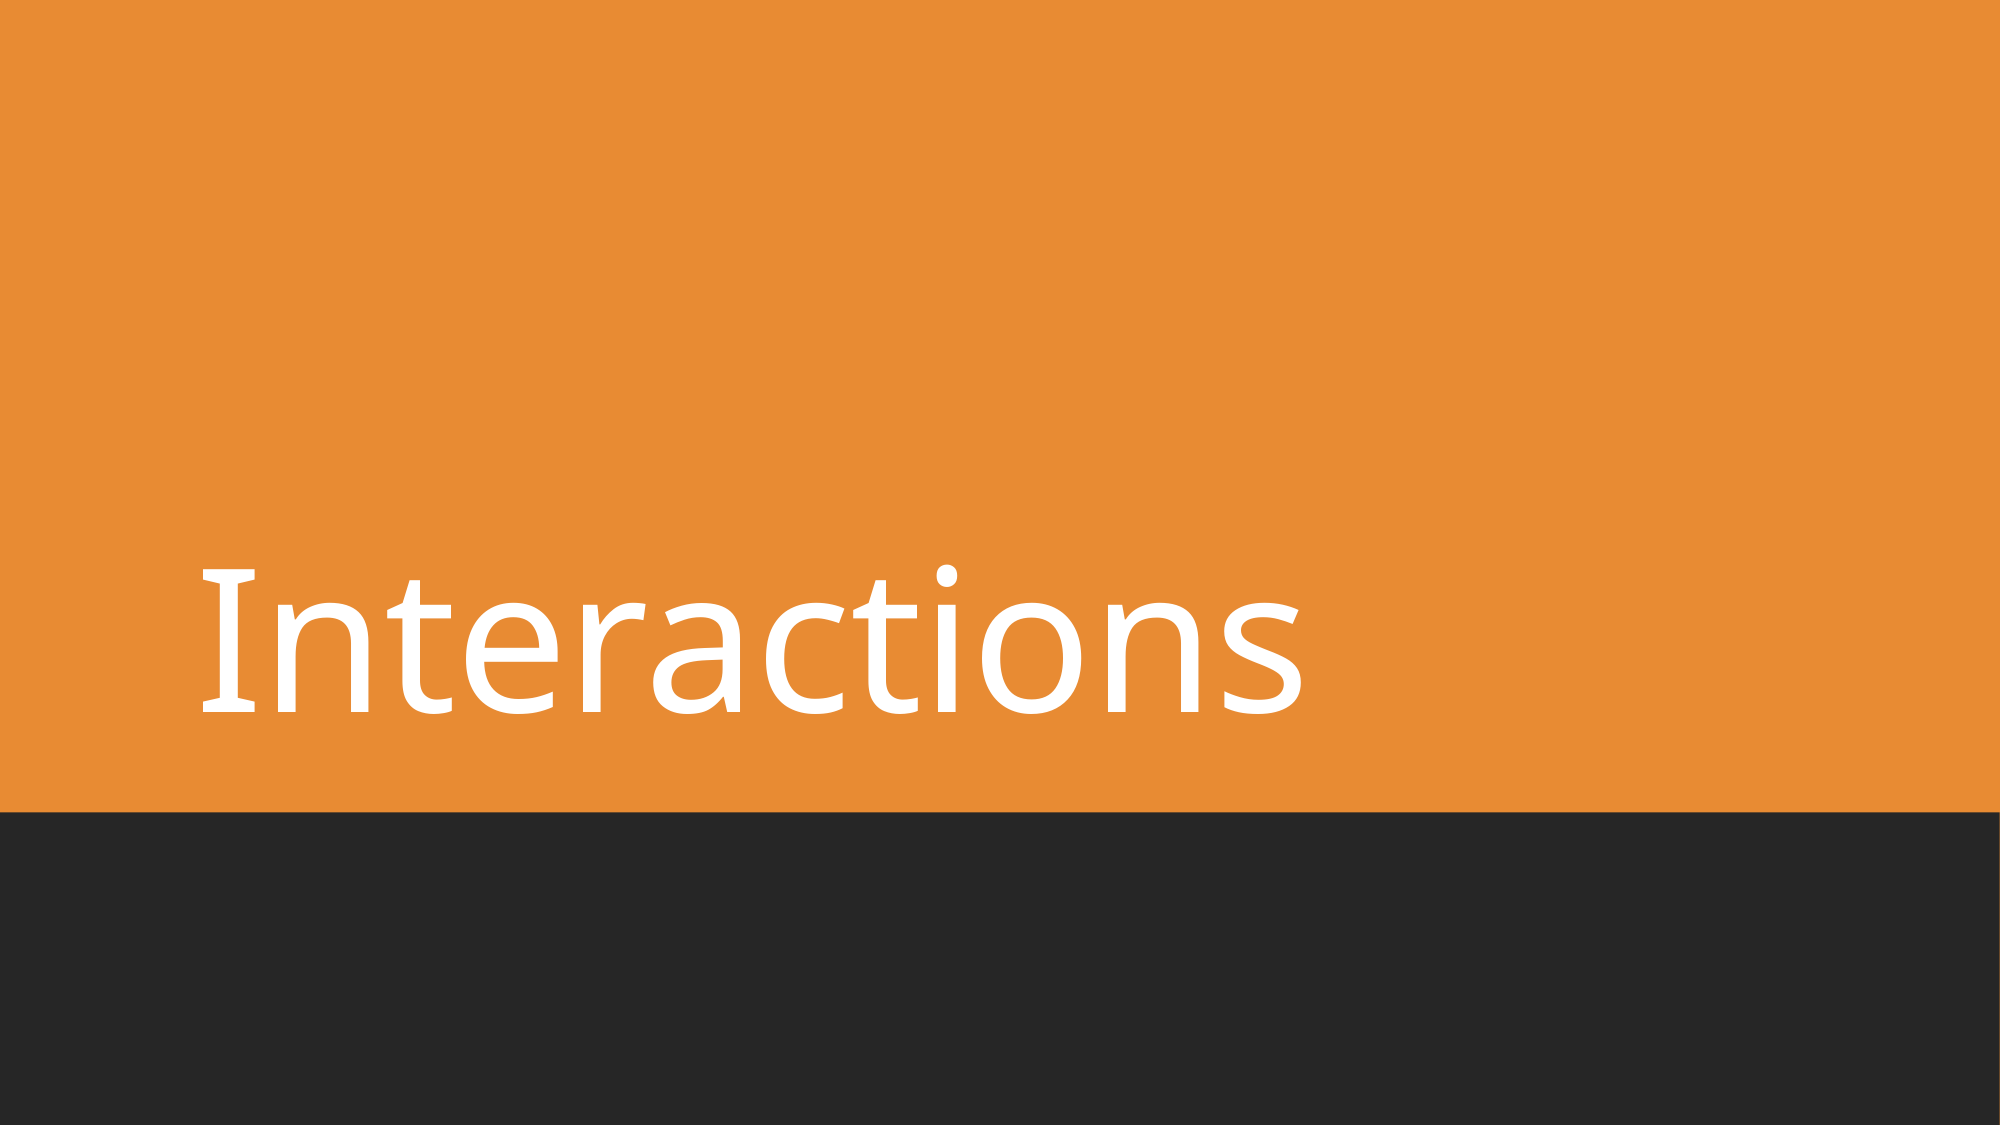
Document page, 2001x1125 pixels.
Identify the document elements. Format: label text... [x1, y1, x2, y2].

title Interactions [180, 124, 1830, 763]
text_box [0, 0, 2000, 811]
text_box [0, 811, 2000, 1125]
